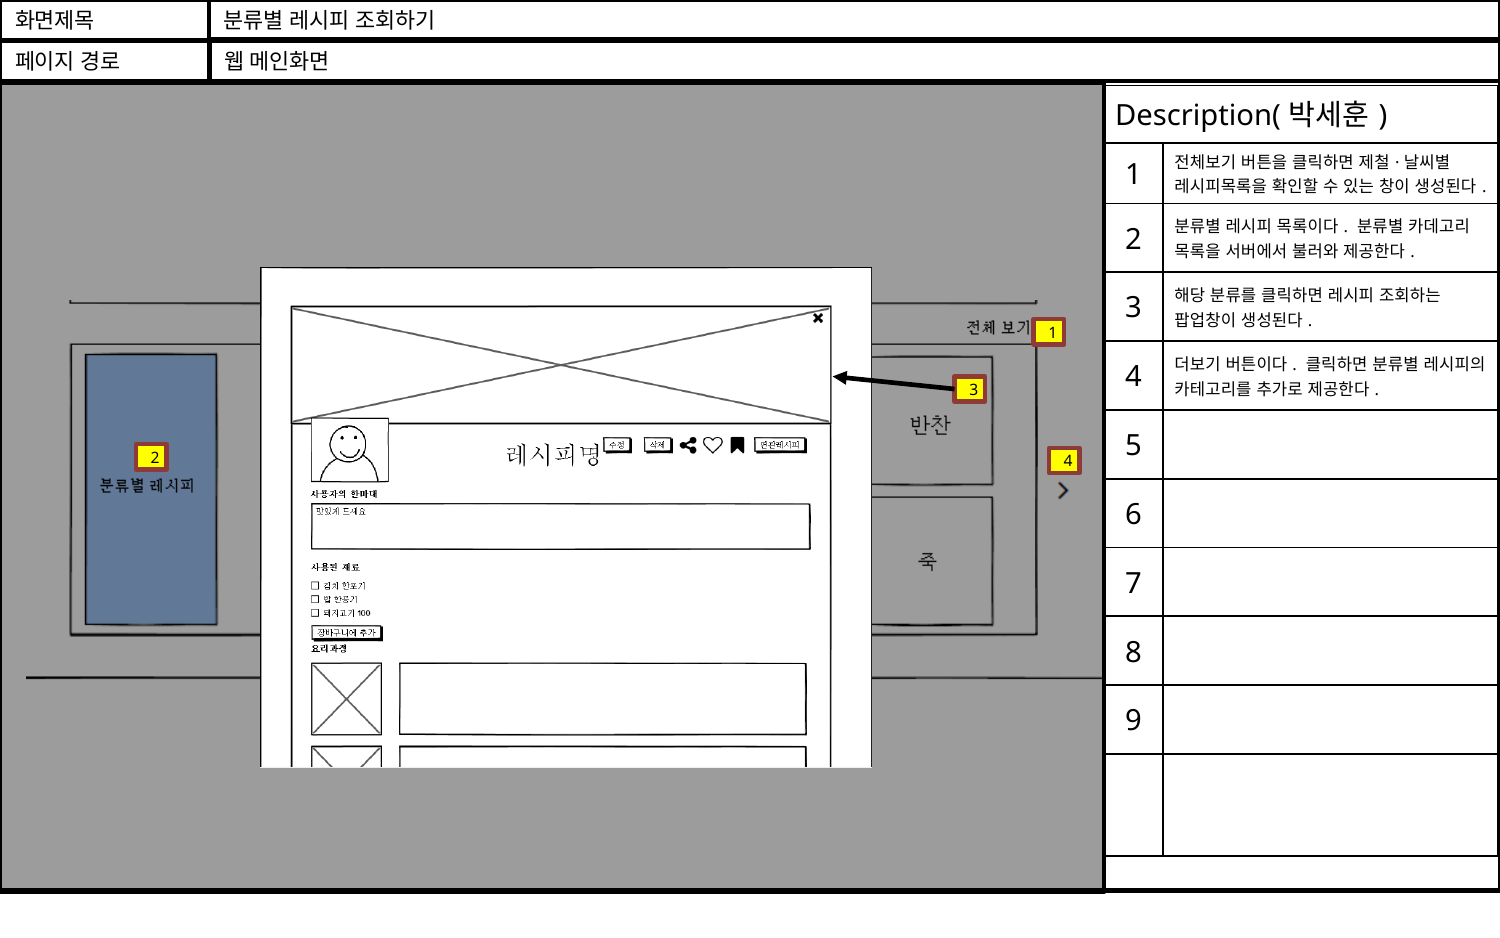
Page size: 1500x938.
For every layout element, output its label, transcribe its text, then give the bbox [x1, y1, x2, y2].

text_box 웹 메인화면 [207, 39, 1500, 83]
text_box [832, 376, 955, 390]
table_cell 분류별 레시피 목록이다. 분류별 카데고리 목록을 서버에서 불러와 제공한다. [1164, 204, 1497, 271]
table_cell 6 [1106, 480, 1162, 547]
table_cell 7 [1106, 548, 1162, 615]
table_cell [1164, 755, 1497, 855]
table_cell [1164, 480, 1497, 547]
table_cell 전체보기 버튼을 클릭하면 제철·날씨별 레시피목록을 확인할 수 있는 창이 생성된다. [1164, 144, 1497, 203]
table_cell 2 [1106, 204, 1162, 271]
table_cell 해당 분류를 클릭하면 레시피 조회하는 팝업창이 생성된다. [1164, 273, 1497, 340]
picture [26, 267, 1102, 768]
table_cell 더보기 버튼이다. 클릭하면 분류별 레시피의 카테고리를 추가로 제공한다. [1164, 342, 1497, 409]
text_box 화면제목 [0, 0, 207, 39]
table_cell [1164, 411, 1497, 478]
table_cell [1106, 755, 1162, 855]
table_cell 4 [1106, 342, 1162, 409]
text_box 페이지 경로 [0, 39, 207, 81]
table_cell 3 [1106, 273, 1162, 340]
table_cell [1164, 686, 1497, 753]
table_cell 8 [1106, 617, 1162, 684]
text_box [1106, 83, 1500, 893]
table_cell 1 [1106, 144, 1162, 203]
text_box [0, 81, 1106, 894]
table_header Description(박세훈) [1106, 86, 1497, 142]
table_cell [1164, 617, 1497, 684]
table_cell 9 [1106, 686, 1162, 753]
text_box 분류별 레시피 조회하기 [207, 0, 1500, 39]
table_cell [1164, 548, 1497, 615]
table_cell 5 [1106, 411, 1162, 478]
